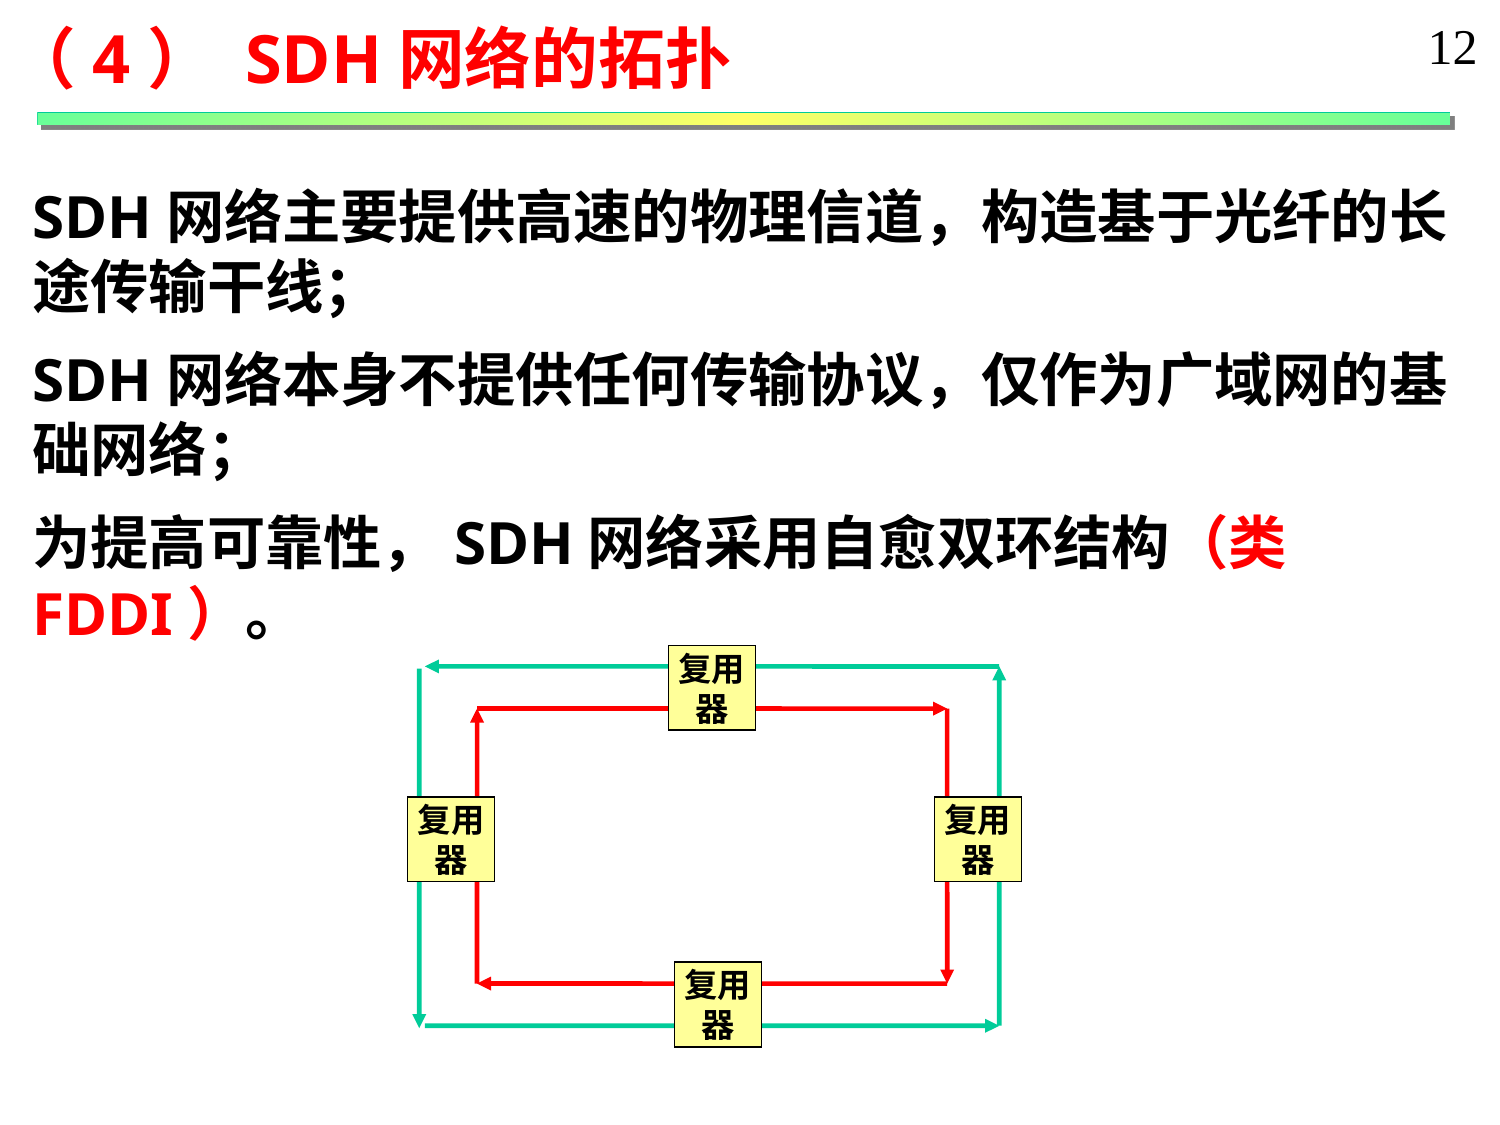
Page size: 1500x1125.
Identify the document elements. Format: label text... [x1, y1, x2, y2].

text_box 复用 器 [674, 962, 762, 1047]
text_box [424, 660, 668, 673]
text_box [37, 112, 1450, 125]
text_box 12 [1412, 7, 1493, 82]
text_box 复用 器 [668, 645, 756, 730]
text_box 复用 器 [407, 796, 495, 882]
text_box [413, 882, 426, 1029]
text_box [993, 666, 1006, 796]
text_box [470, 708, 484, 796]
text_box [756, 702, 947, 715]
text_box （4） SDH网络的拓扑 [0, 18, 786, 106]
text_box [477, 977, 674, 990]
text_box 复用 器 [934, 796, 1022, 882]
text_box [940, 882, 954, 984]
text_box SDH网络主要提供高速的物理信道，构造基于光纤的长途传输干线； SDH网络本身不提供任何传输协议，仅作为广域网的基础网络； 为提高可靠性，SDH网络采用自愈双环结构（类FDDI）。 [17, 172, 1495, 654]
text_box [762, 1019, 999, 1032]
